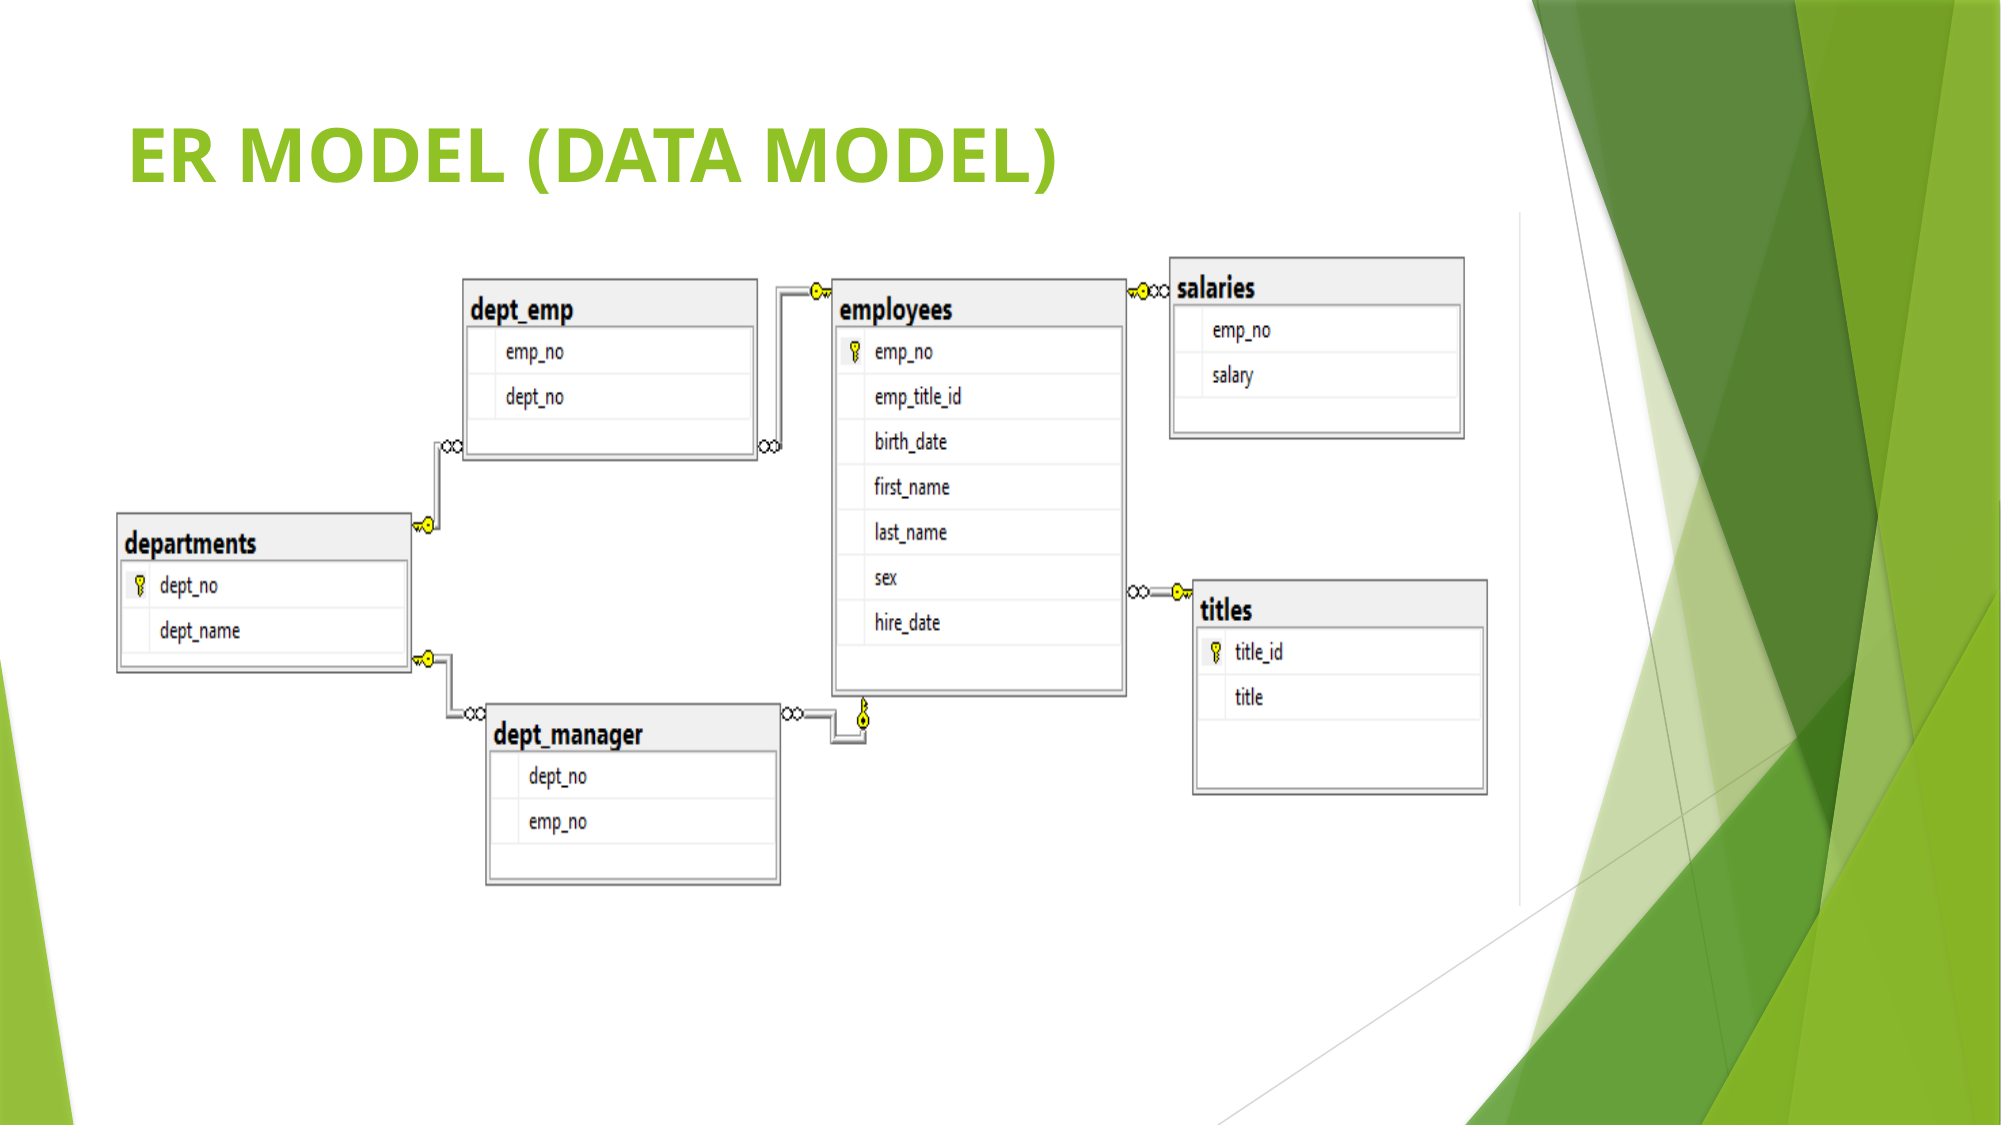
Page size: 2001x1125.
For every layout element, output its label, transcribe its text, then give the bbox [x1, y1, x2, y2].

title ER MODEL (DATA MODEL) [111, 99, 1522, 212]
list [110, 212, 1522, 907]
